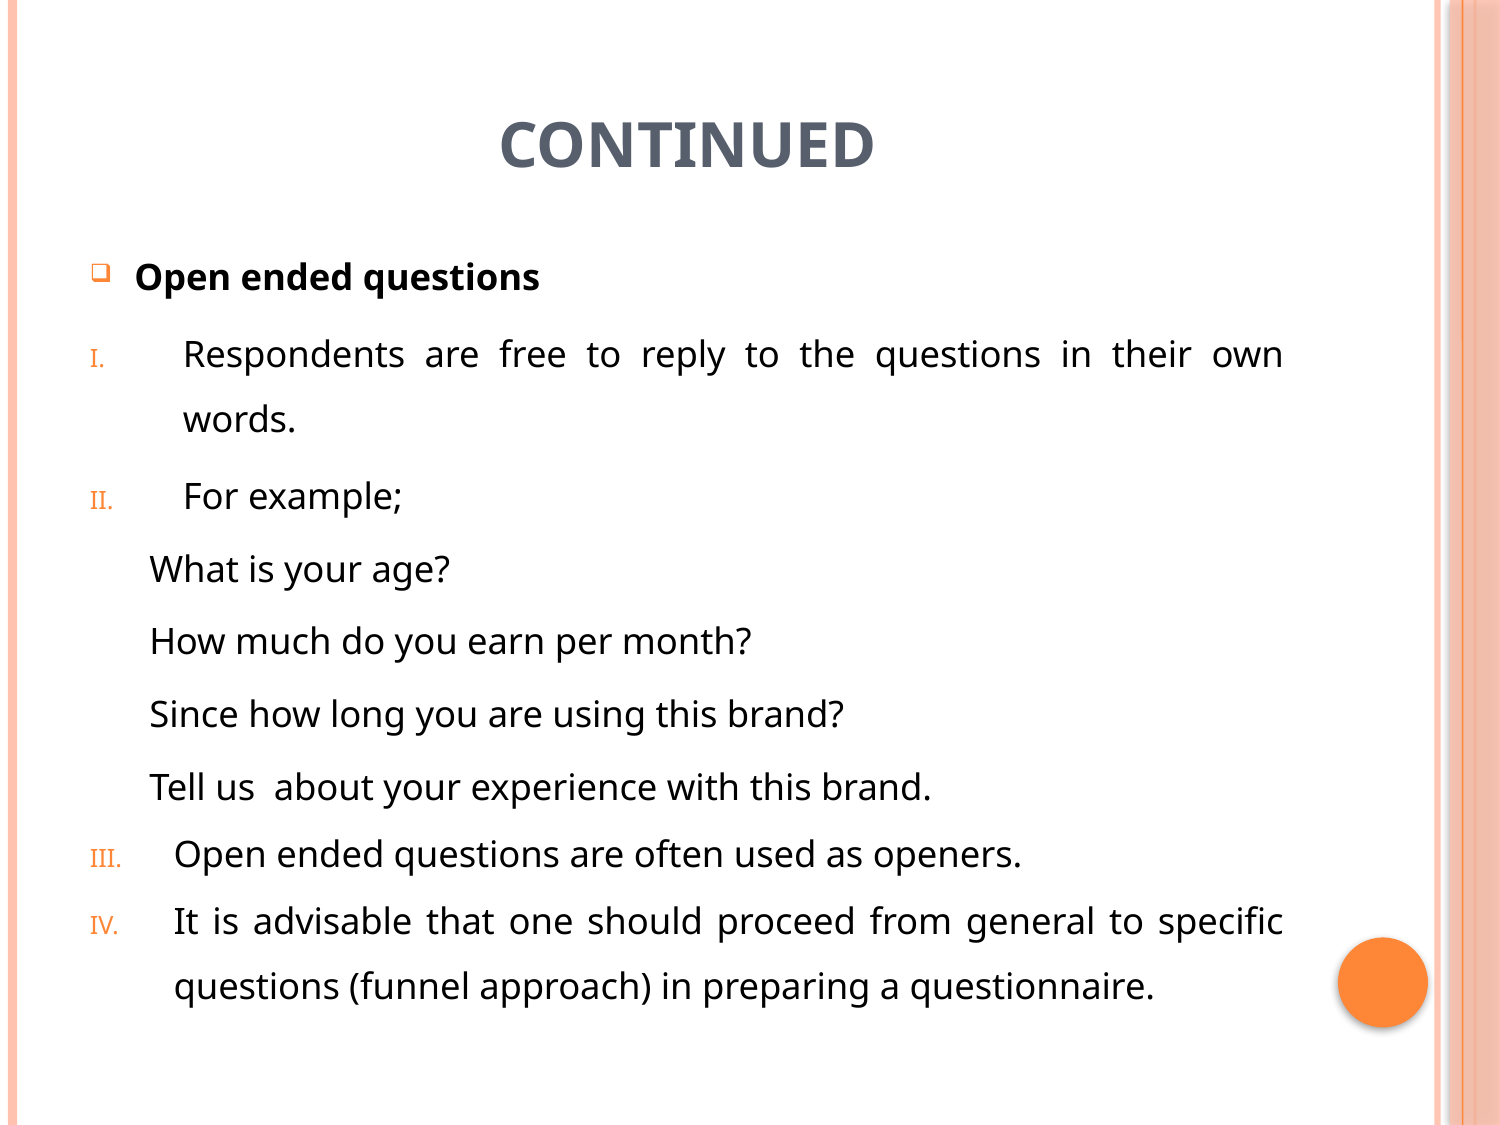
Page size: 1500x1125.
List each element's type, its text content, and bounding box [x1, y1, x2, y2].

list Open ended questions Respondents are free to reply to the questions in their own words. For example; What is your age? How much do you earn per month? Since how long you are using this brand? Tell us about your experience with this brand. Open ended questions are often used as openers. It is advisable that one should proceed from general to specific questions (funnel approach) in preparing a questionnaire. [75, 224, 1300, 1025]
title Continued [75, 45, 1300, 188]
